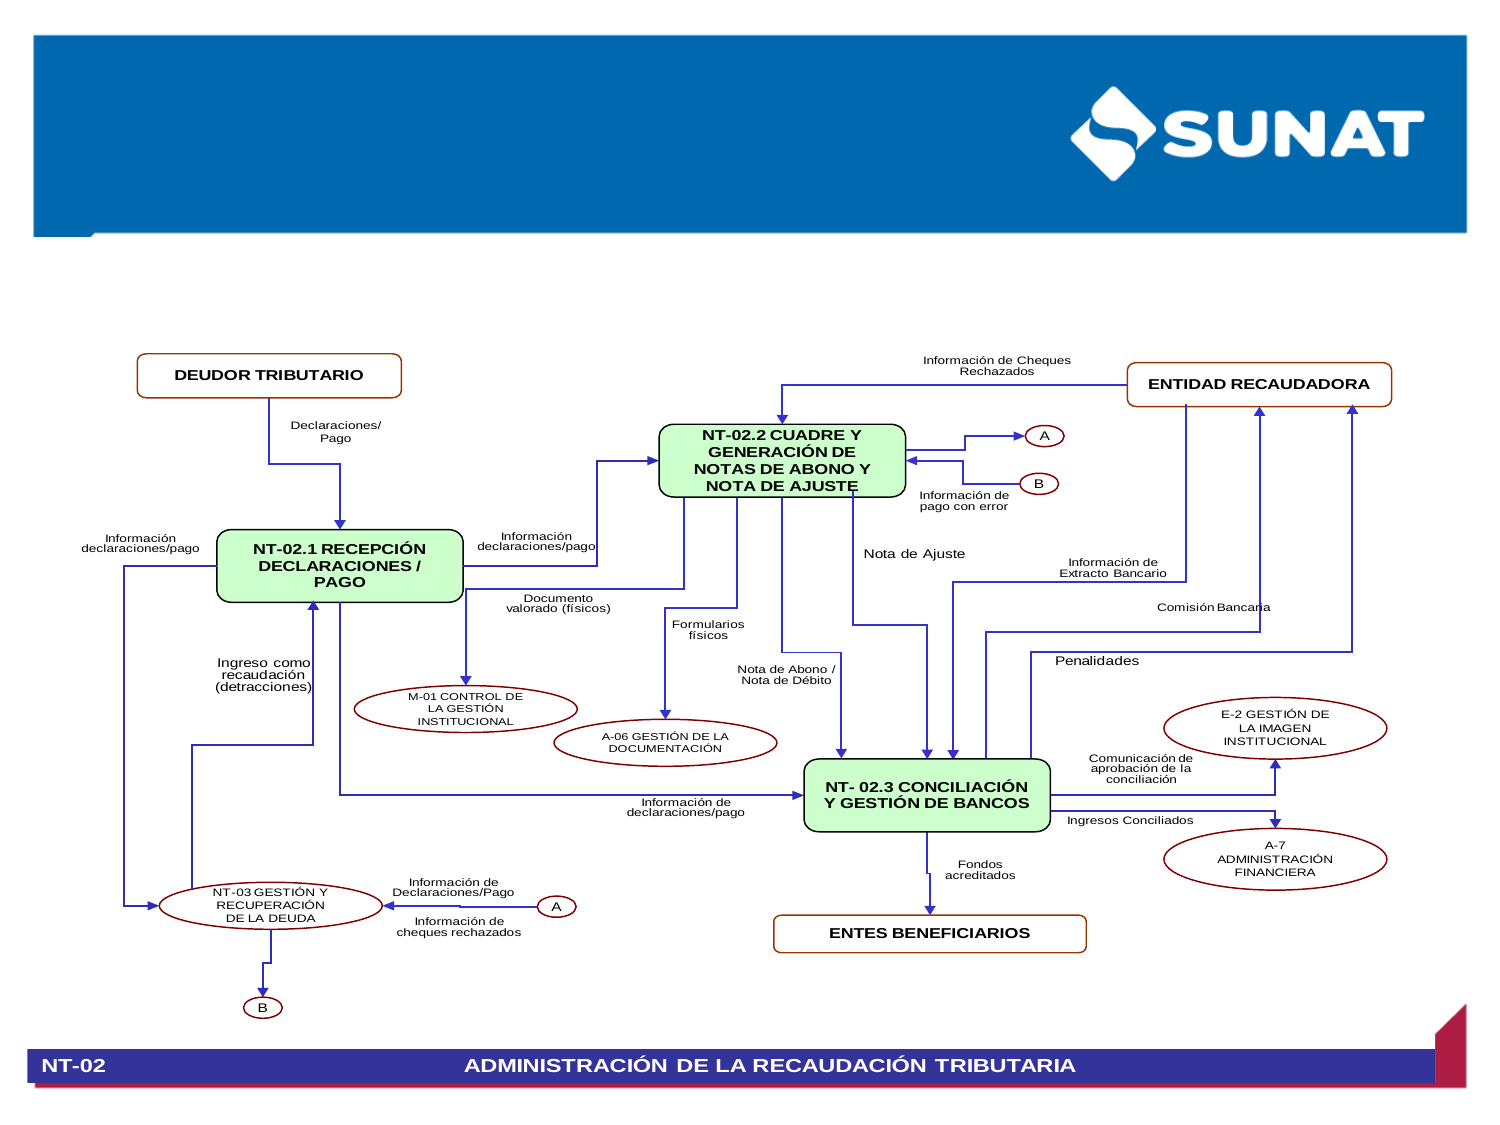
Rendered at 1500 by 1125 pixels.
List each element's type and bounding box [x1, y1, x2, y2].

picture [0, 1, 1500, 1125]
text_box [27, 236, 1436, 1083]
